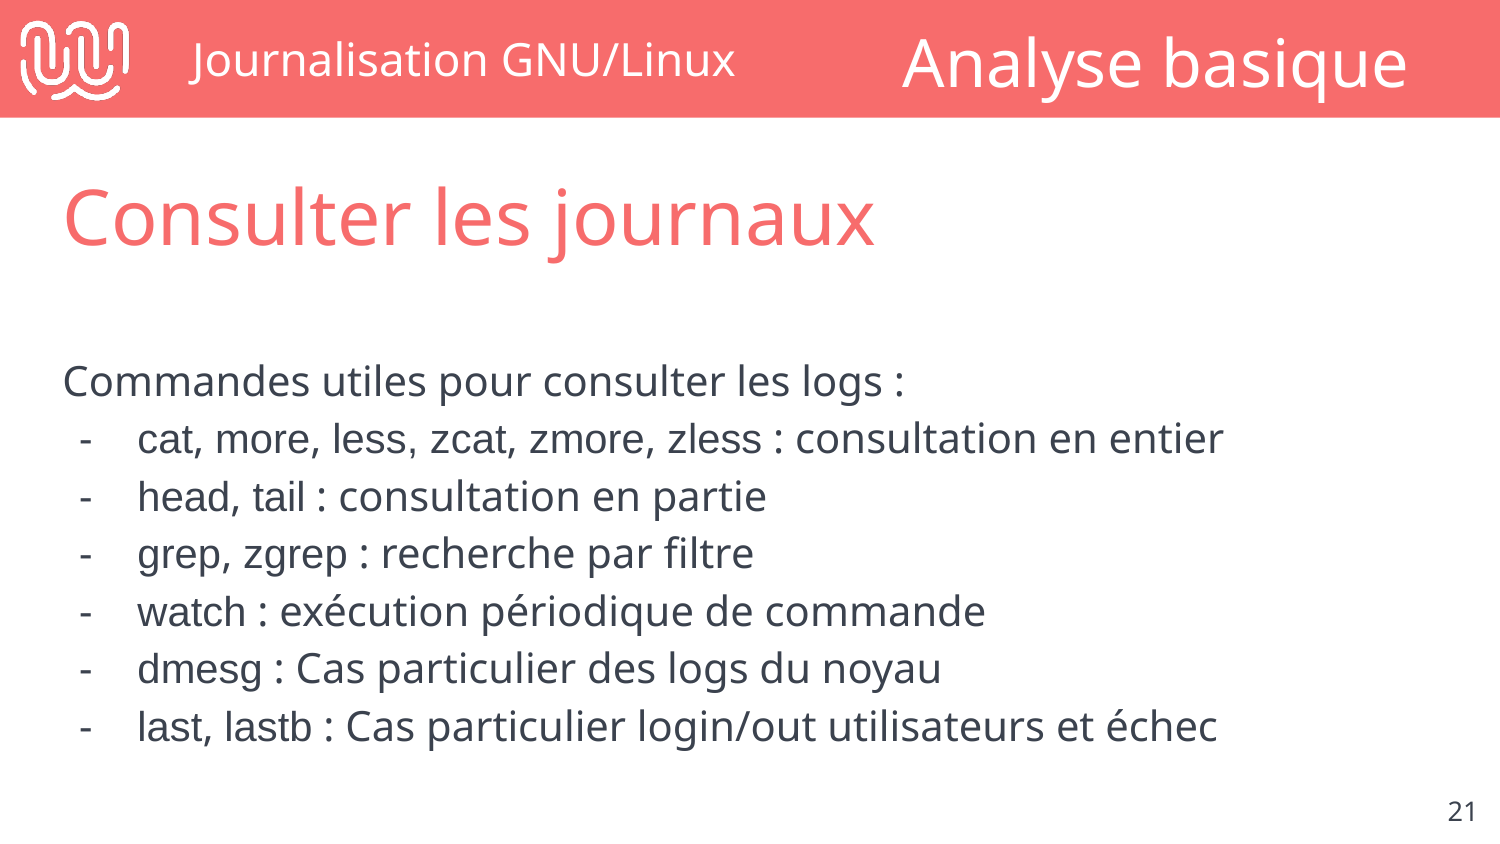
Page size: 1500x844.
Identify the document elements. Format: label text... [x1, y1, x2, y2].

title Journalisation GNU/Linux [192, 0, 896, 118]
picture [20, 20, 134, 101]
subtitle Analyse basique [902, 31, 1479, 91]
title Consulter les journaux [62, 168, 1452, 256]
list Commandes utiles pour consulter les logs : cat, more, less, zcat, zmore, zless : consultation en entier head, tail : consultation en partie grep, zgrep : recherche par filtre watch : exécution périodique de commande dmesg : Cas particulier des logs du noyau last, lastb : Cas particulier login/out utilisateurs et échec [62, 281, 1452, 816]
slide_number ‹#› [1403, 779, 1494, 844]
